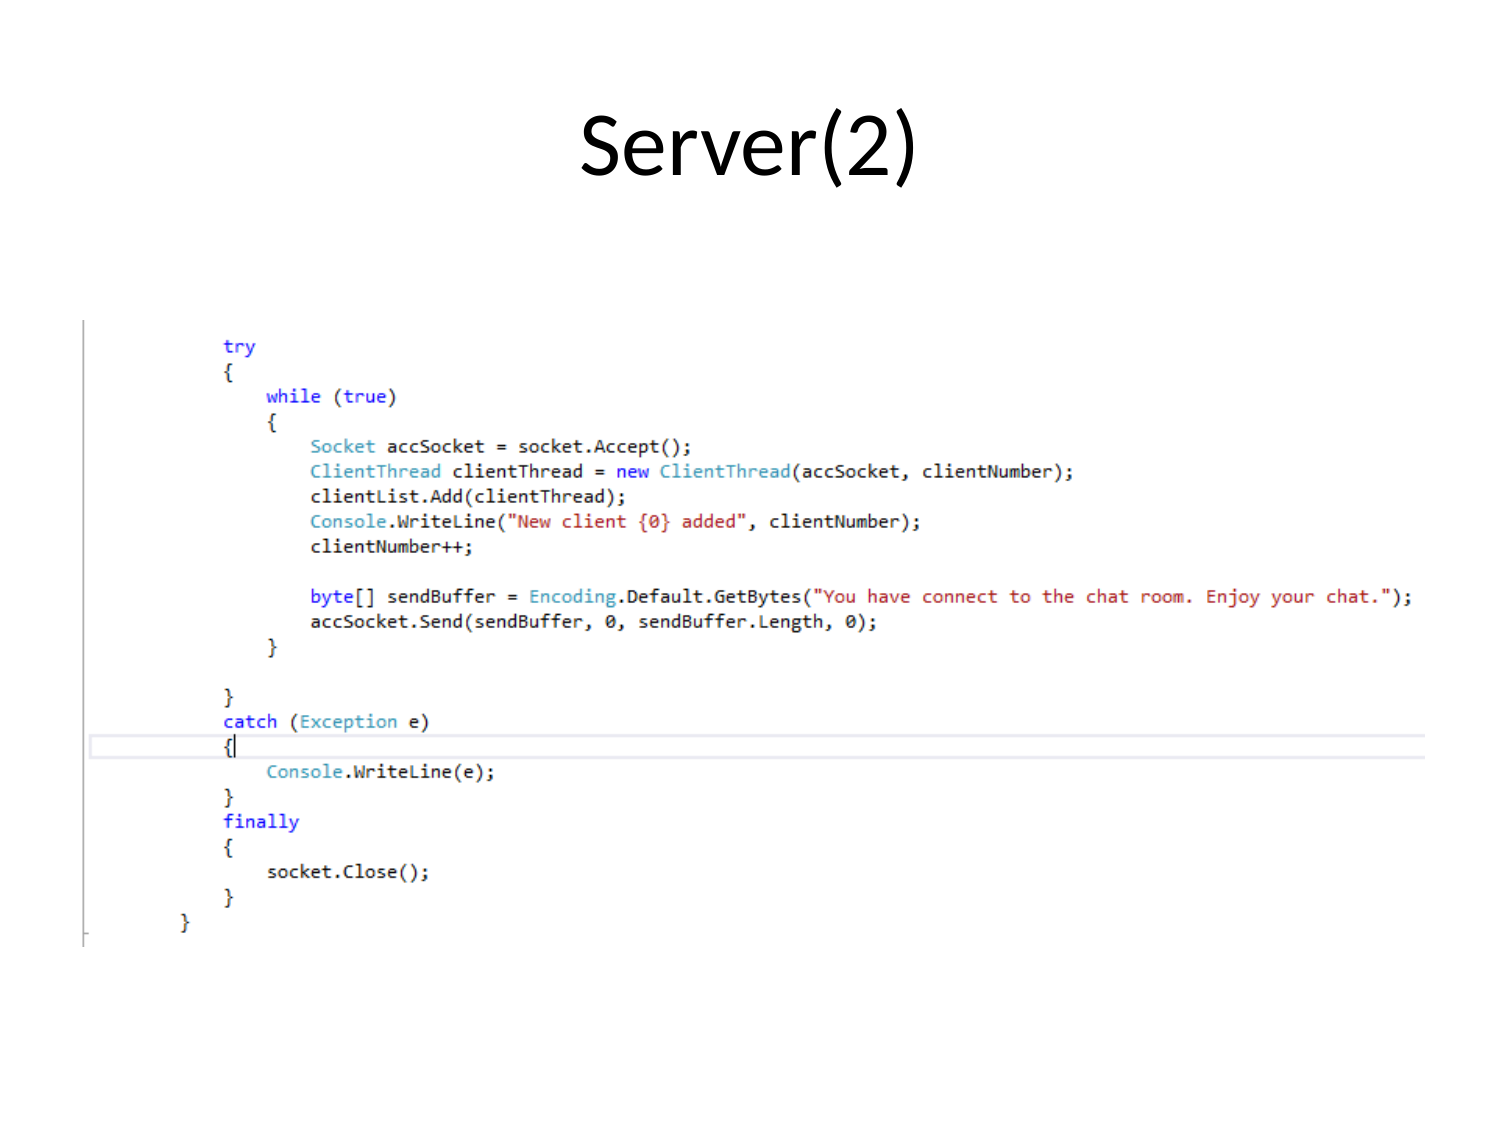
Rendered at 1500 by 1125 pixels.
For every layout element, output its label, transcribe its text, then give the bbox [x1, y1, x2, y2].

title Server(2) [75, 45, 1425, 233]
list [74, 320, 1426, 947]
